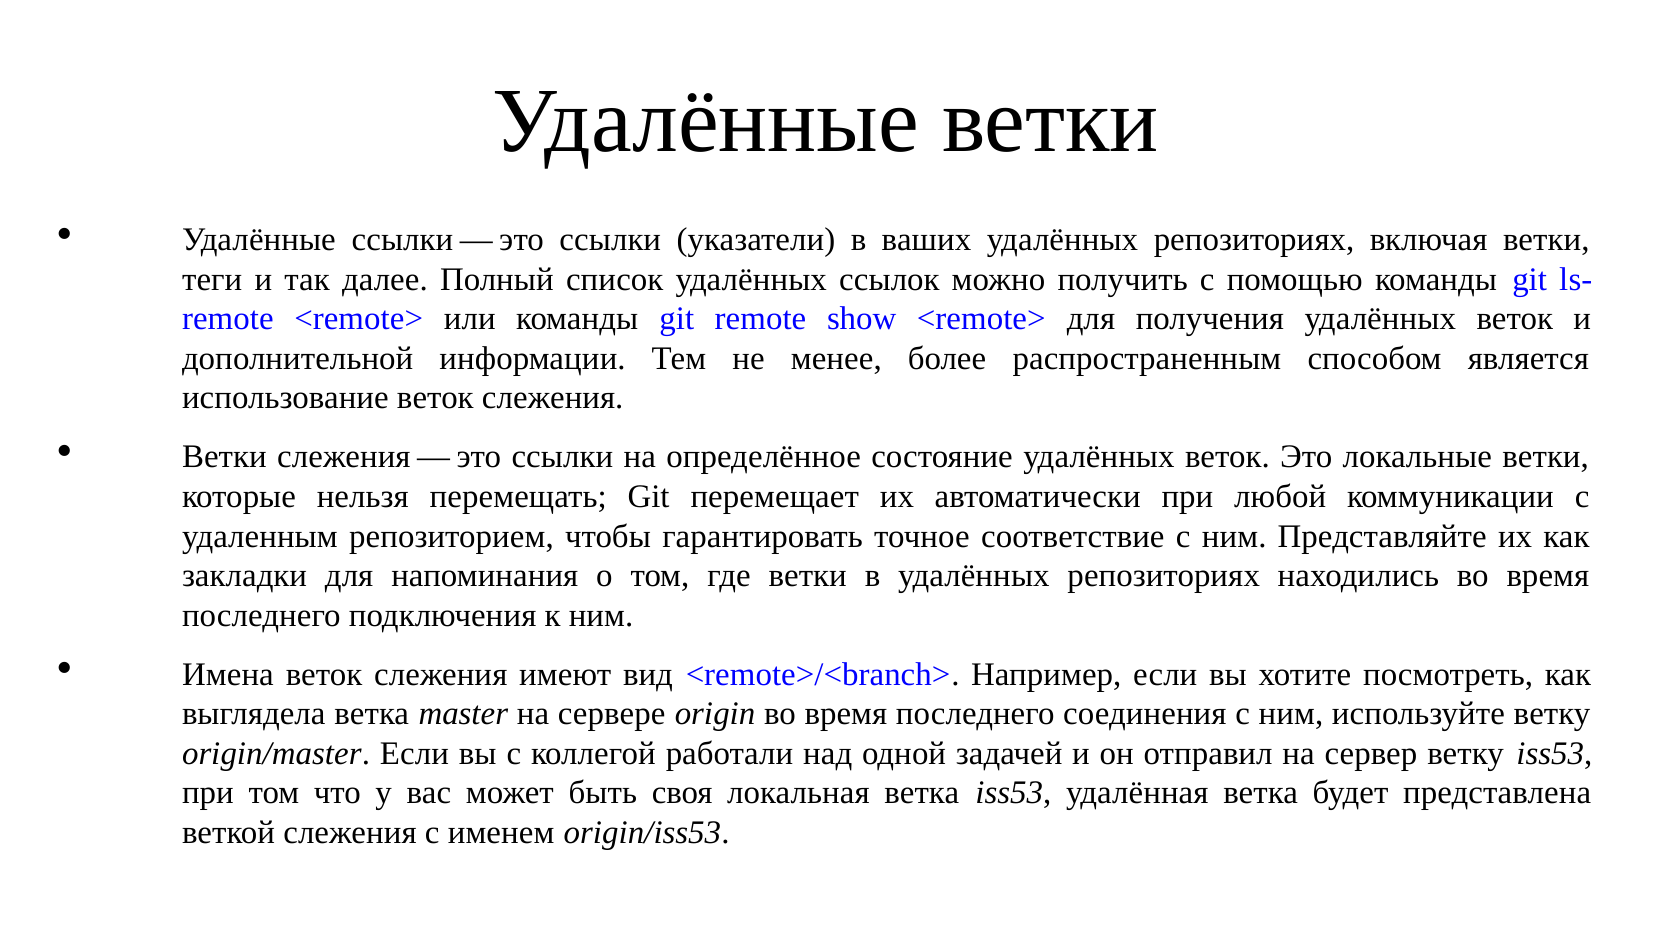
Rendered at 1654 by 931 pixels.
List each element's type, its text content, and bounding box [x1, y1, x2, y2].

text_box Удалённые ветки [82, 37, 1571, 192]
text_box Удалённые ссылки — это ссылки (указатели) в ваших удалённых репозиториях, включая ветки, теги и так далее. Полный список удалённых ссылок можно получить с помощью команды git ls-remote <remote> или команды git remote show <remote> для получения удалённых веток и дополнительной информации. Тем не менее, более распространенным способом является использование веток слежения. Ветки слежения — это ссылки на определённое состояние удалённых веток. Это локальные ветки, которые нельзя перемещать; Git перемещает их автоматически при любой коммуникации с удаленным репозиторием, чтобы гарантировать точное соответствие с ним. Представляйте их как закладки для напоминания о том, где ветки в удалённых репозиториях находились во время последнего подключения к ним. Имена веток слежения имеют вид <remote>/<branch>. Например, если вы хотите посмотреть, как выглядела ветка master на сервере origin во время последнего соединения с ним, используйте ветку origin/master. Если вы с коллегой работали над одной задачей и он отправил на сервер ветку iss53, при том что у вас может быть своя локальная ветка iss53, удалённая ветка будет представлена веткой слежения с именем origin/iss53. [58, 217, 1593, 870]
